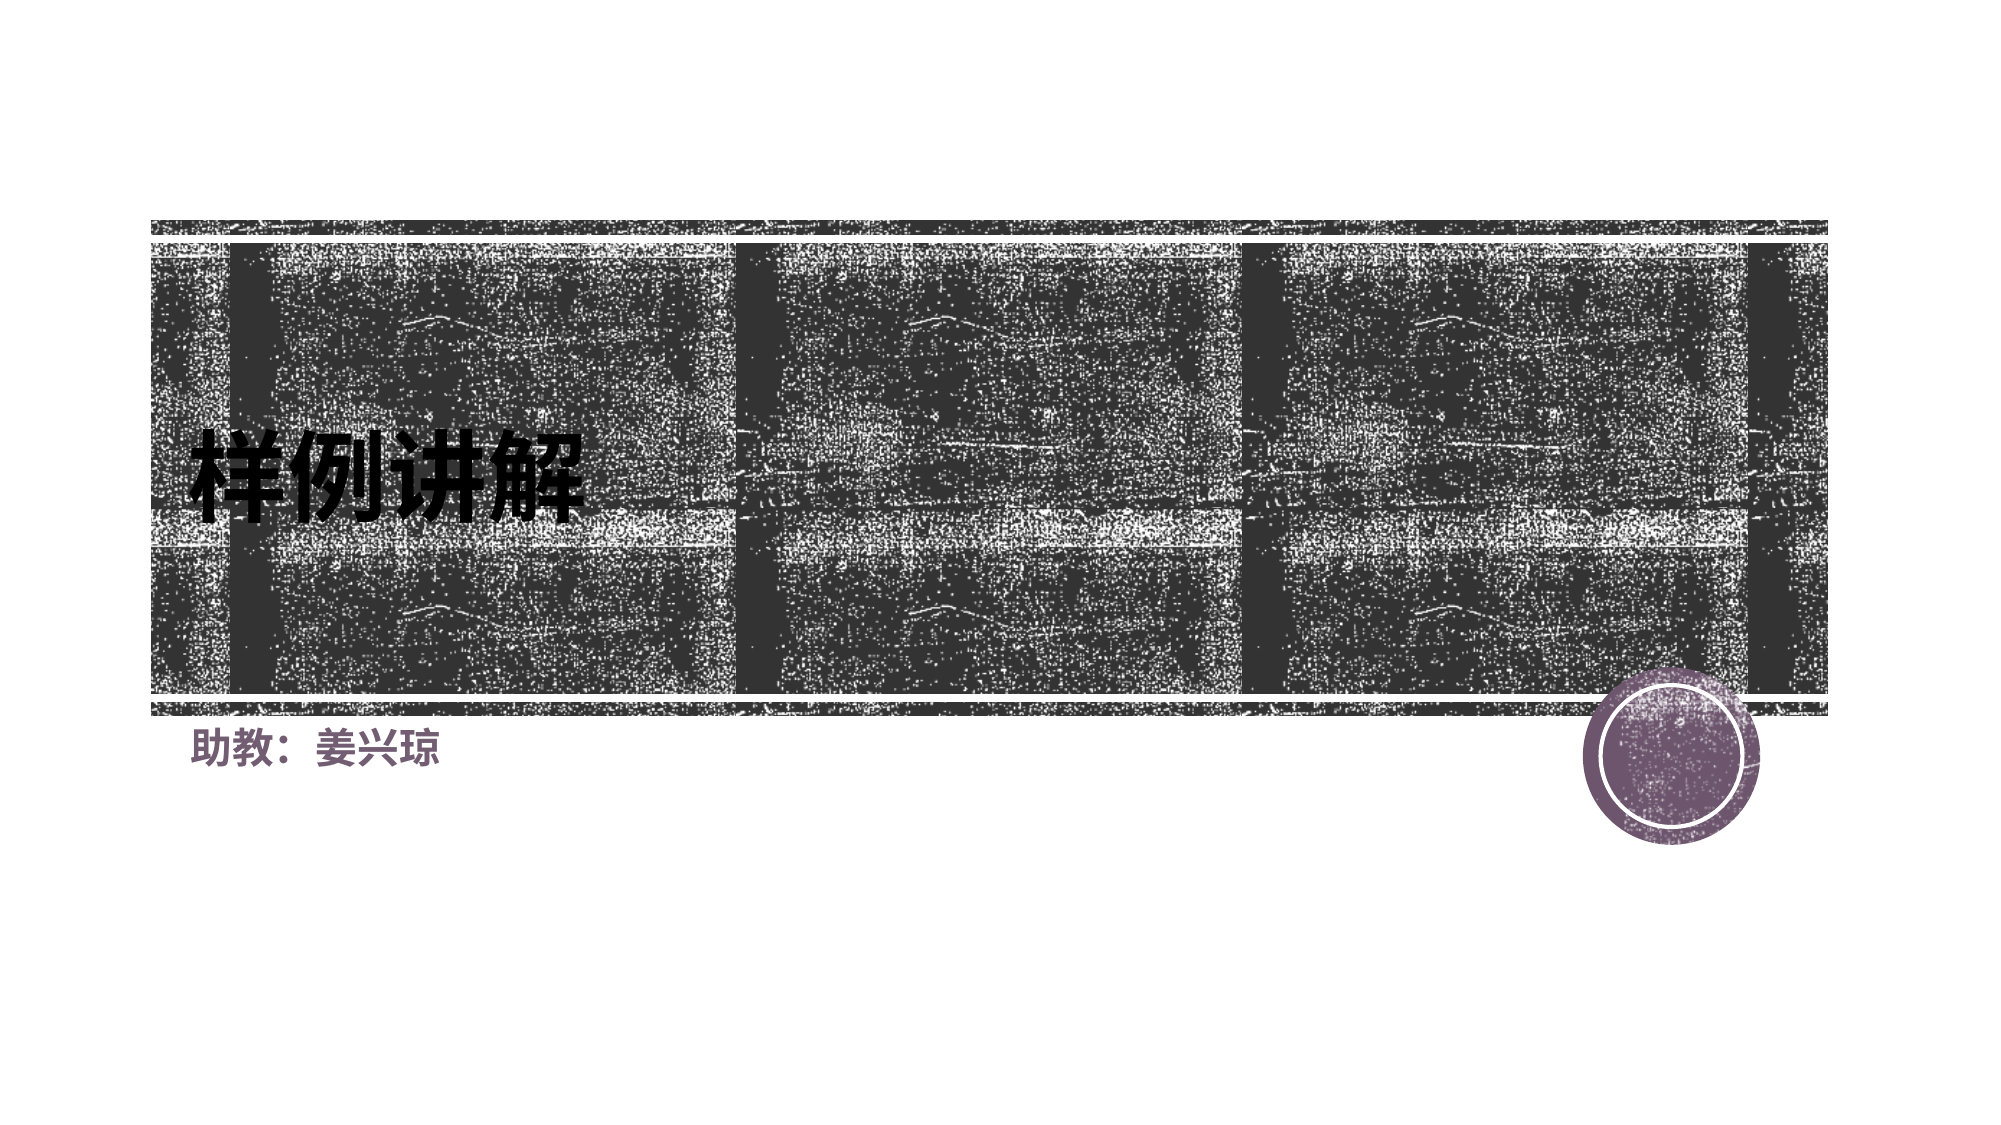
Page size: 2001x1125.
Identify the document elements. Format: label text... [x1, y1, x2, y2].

title 样例讲解 [172, 234, 1808, 733]
subtitle 助教：姜兴琼 [175, 720, 1470, 956]
